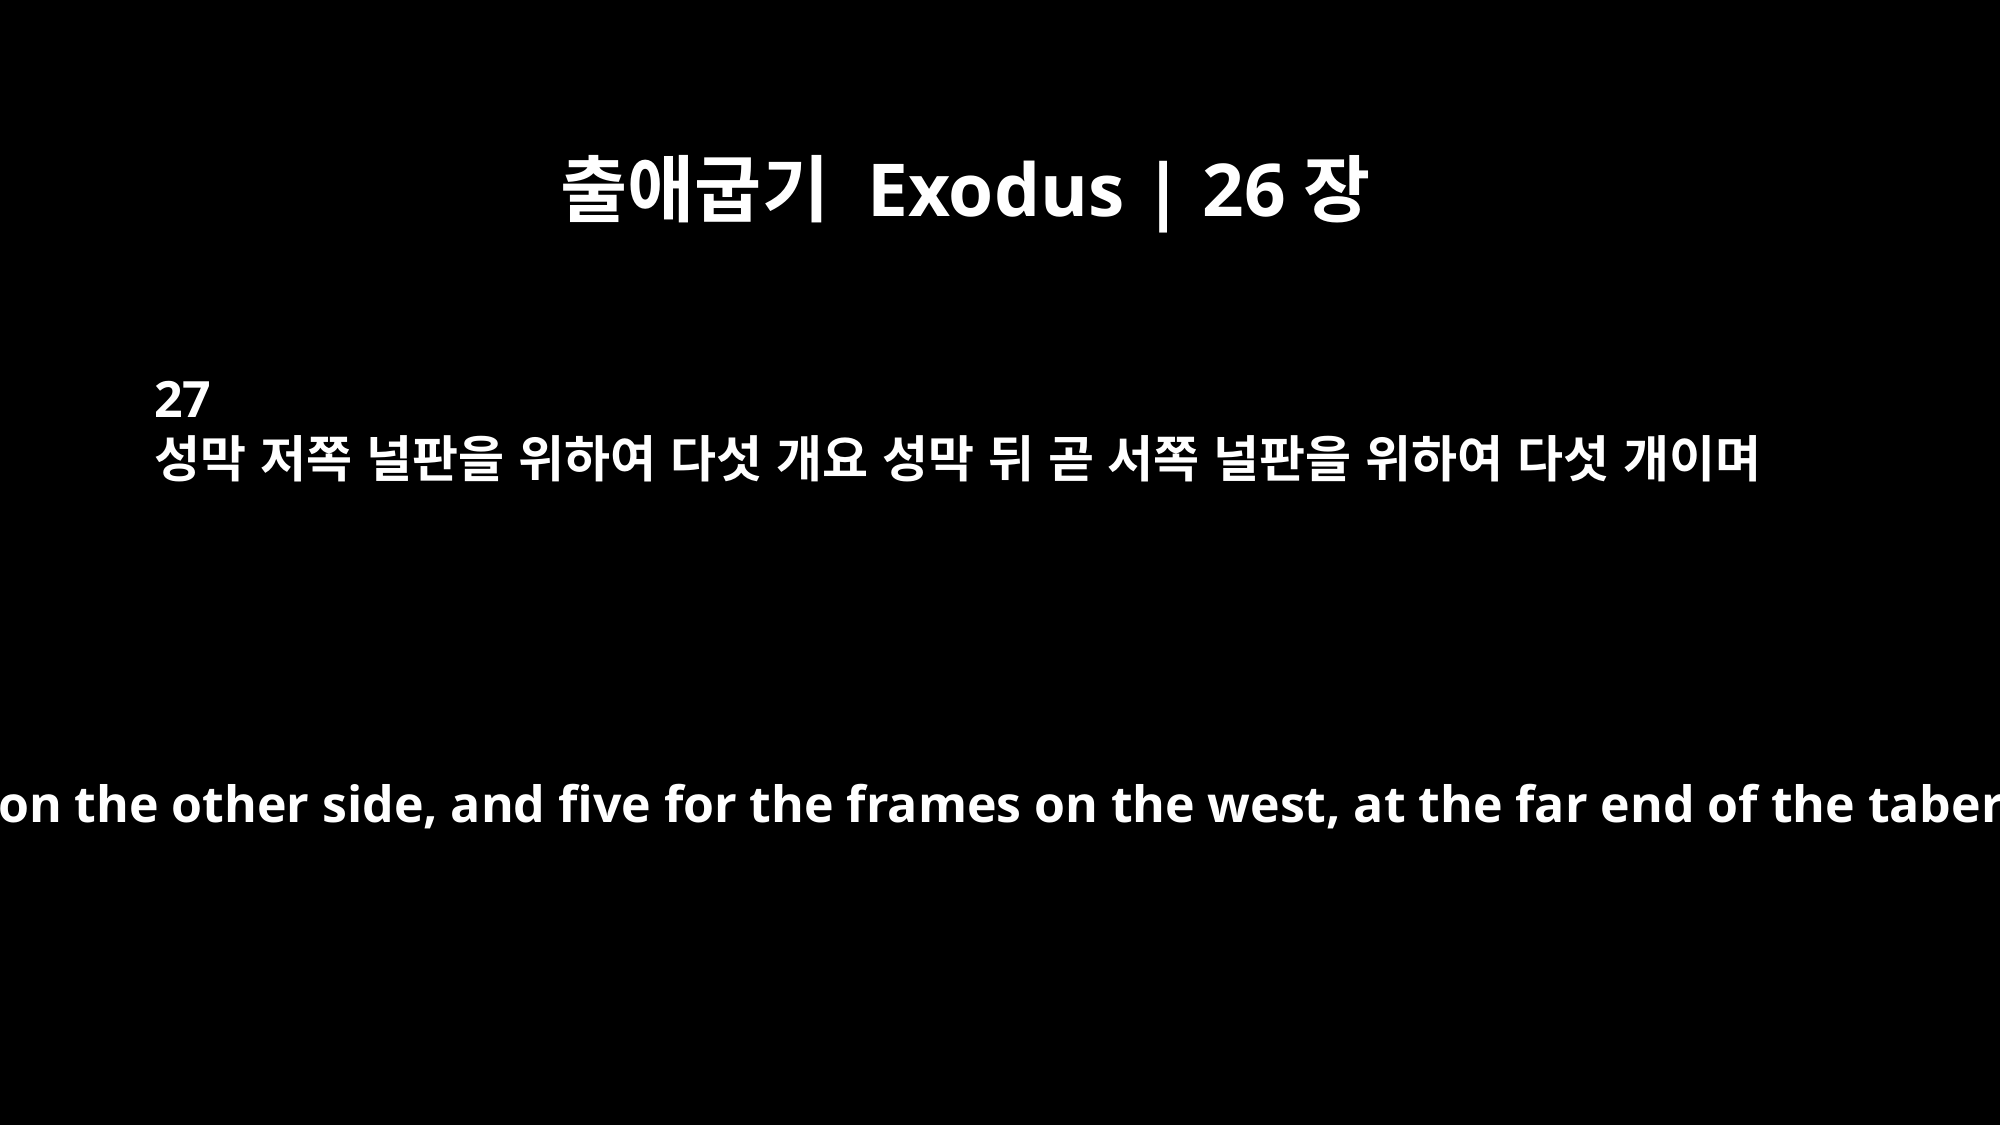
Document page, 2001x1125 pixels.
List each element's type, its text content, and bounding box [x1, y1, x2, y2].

text_box 출애굽기 Exodus | 26장 [545, 136, 1387, 239]
text_box five for those on the other side, and five for the frames on the west, at the far end of the tabernacle. [0, 764, 2000, 840]
text_box 27 성막 저쪽 널판을 위하여 다섯 개요 성막 뒤 곧 서쪽 널판을 위하여 다섯 개이며 [139, 359, 1778, 495]
